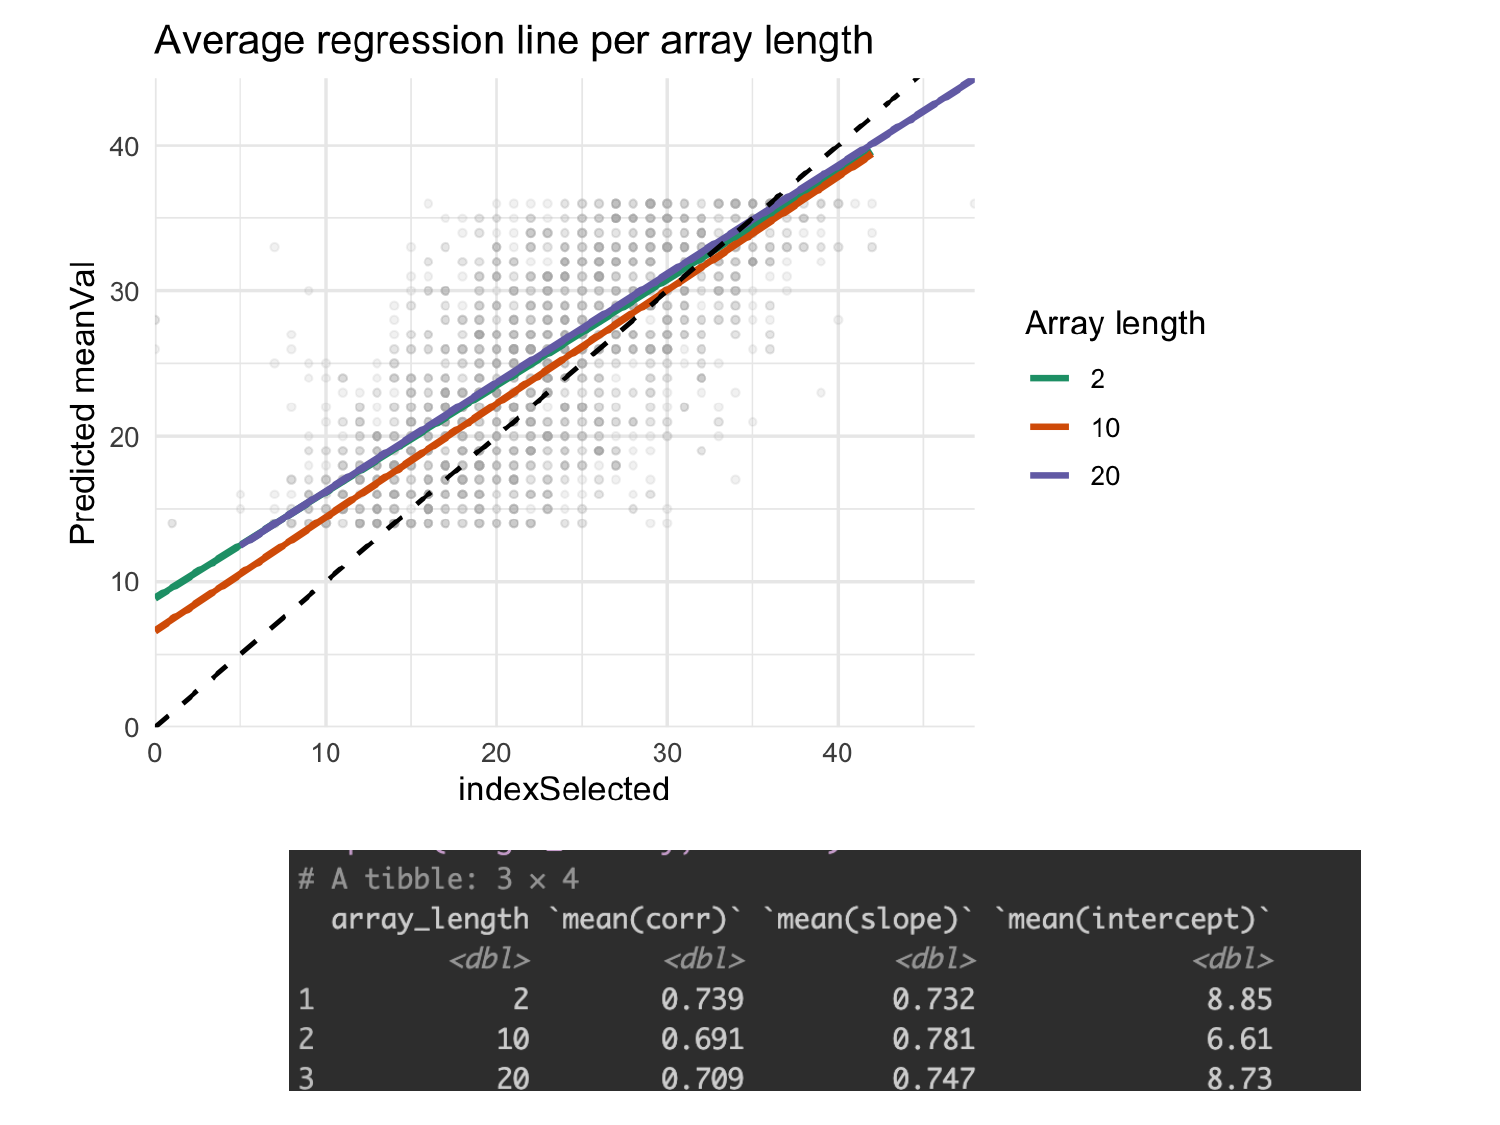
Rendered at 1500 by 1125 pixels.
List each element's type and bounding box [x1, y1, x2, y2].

picture [289, 850, 1361, 1091]
picture [52, 7, 1240, 823]
